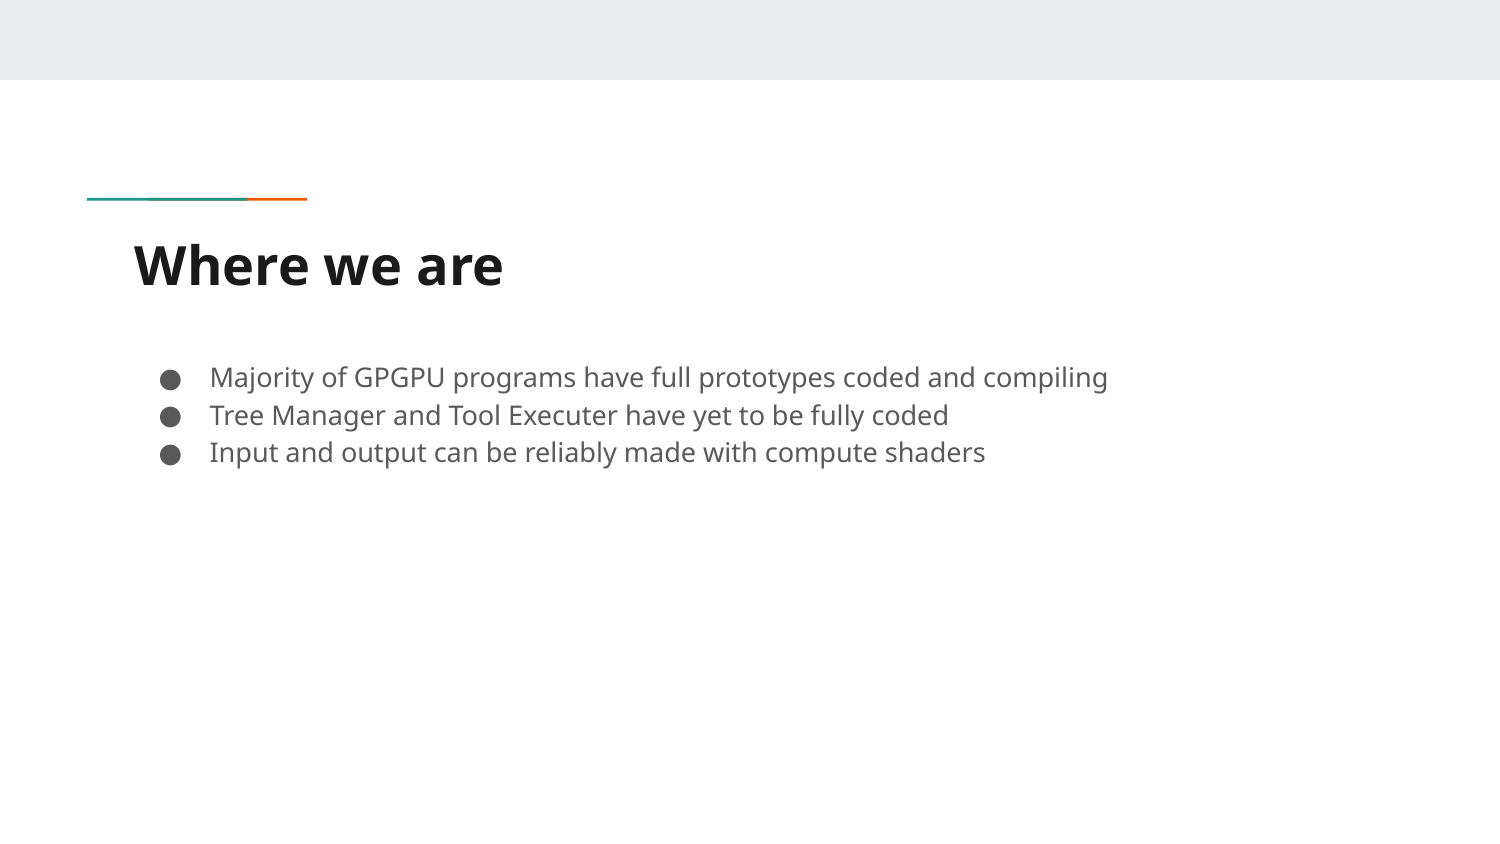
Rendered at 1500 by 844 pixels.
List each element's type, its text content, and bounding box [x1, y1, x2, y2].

title Where we are [119, 216, 1381, 305]
list Majority of GPGPU programs have full prototypes coded and compiling Tree Manager and Tool Executer have yet to be fully coded Input and output can be reliably made with compute shaders [119, 341, 1381, 712]
